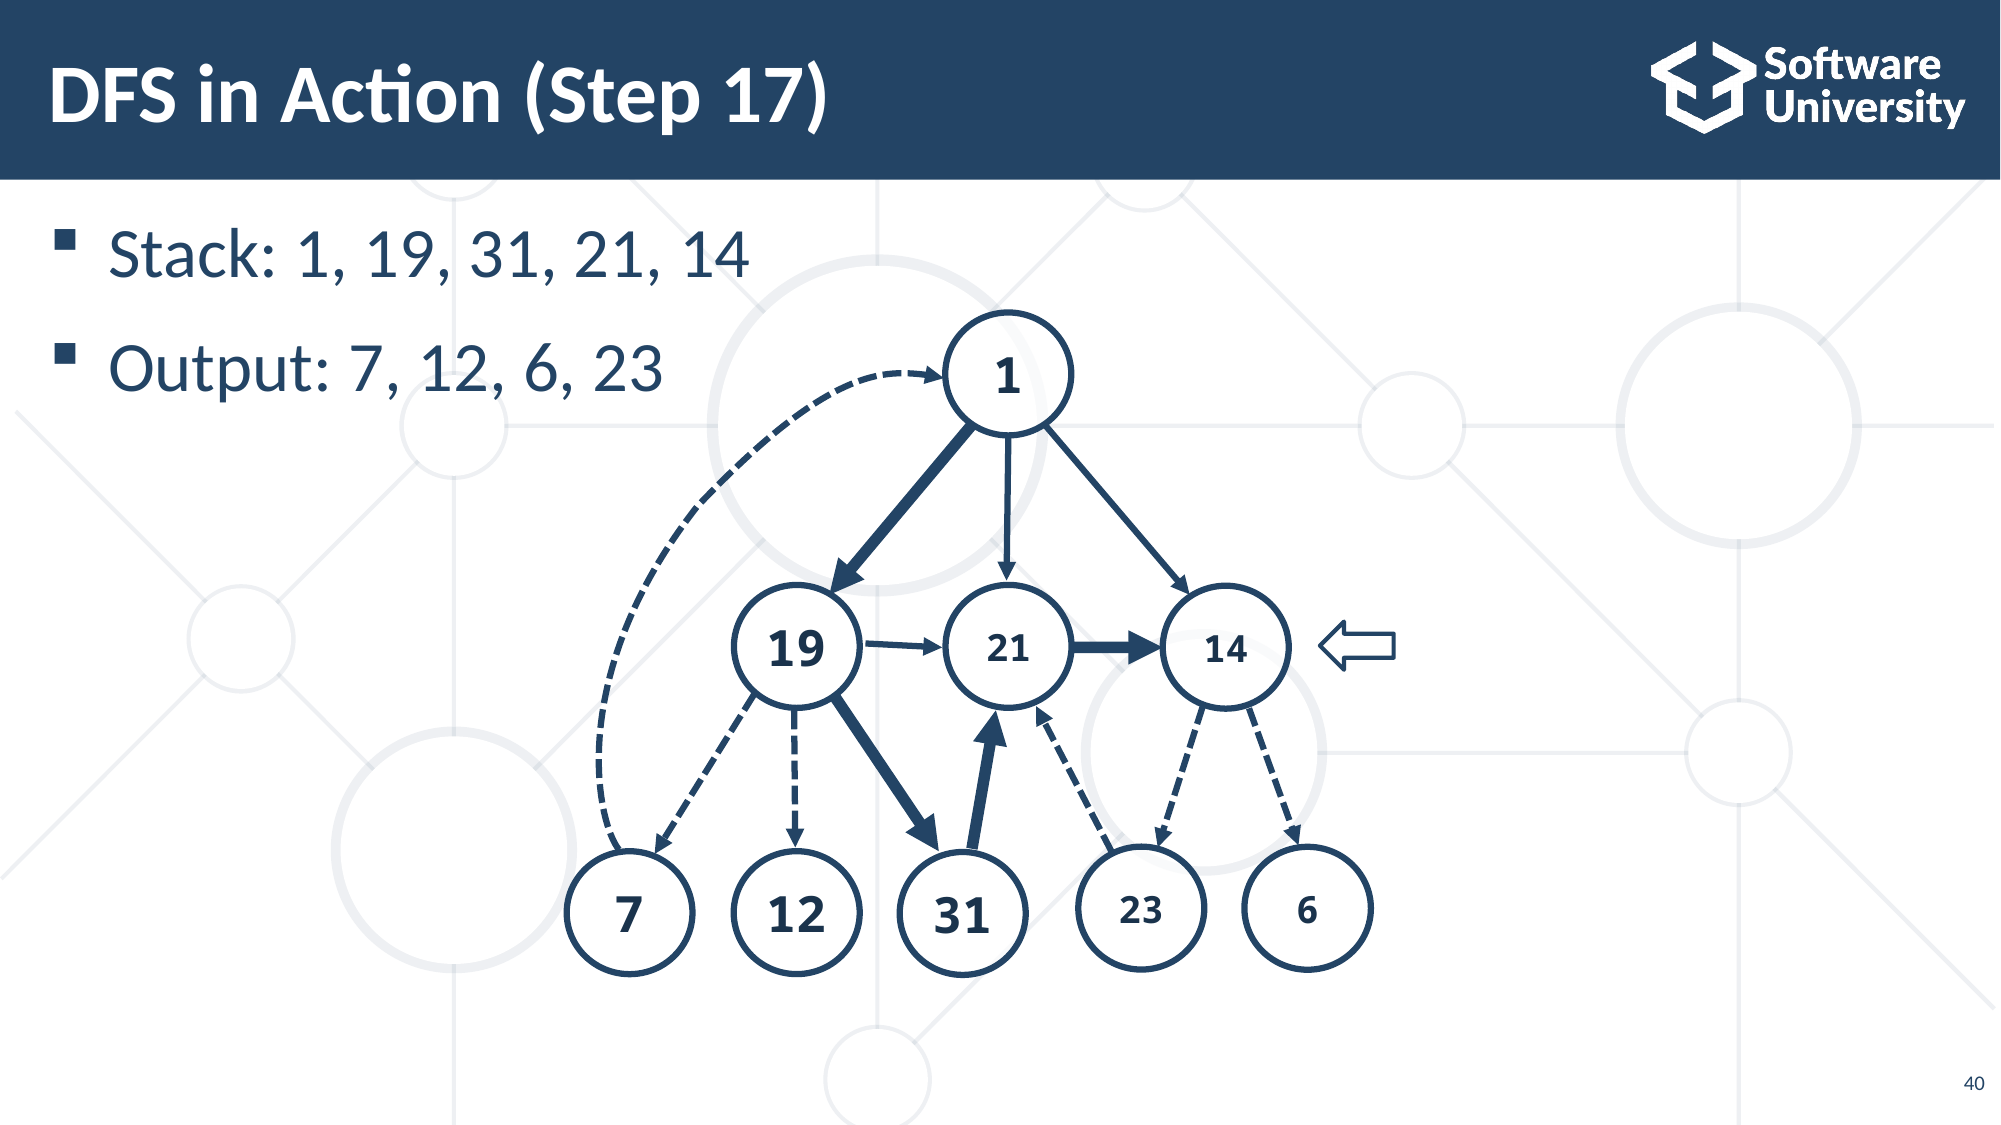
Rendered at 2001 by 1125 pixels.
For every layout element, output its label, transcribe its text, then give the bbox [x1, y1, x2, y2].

picture [1651, 41, 1966, 134]
slide_number 40 [1929, 1070, 2000, 1103]
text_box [566, 312, 1372, 976]
title DFS in Action (Step 17) [31, 16, 1625, 162]
list Stack: 1, 19, 31, 21, 14 Output: 7, 12, 6, 23 [31, 196, 1970, 1104]
text_box [1376, 631, 1396, 660]
